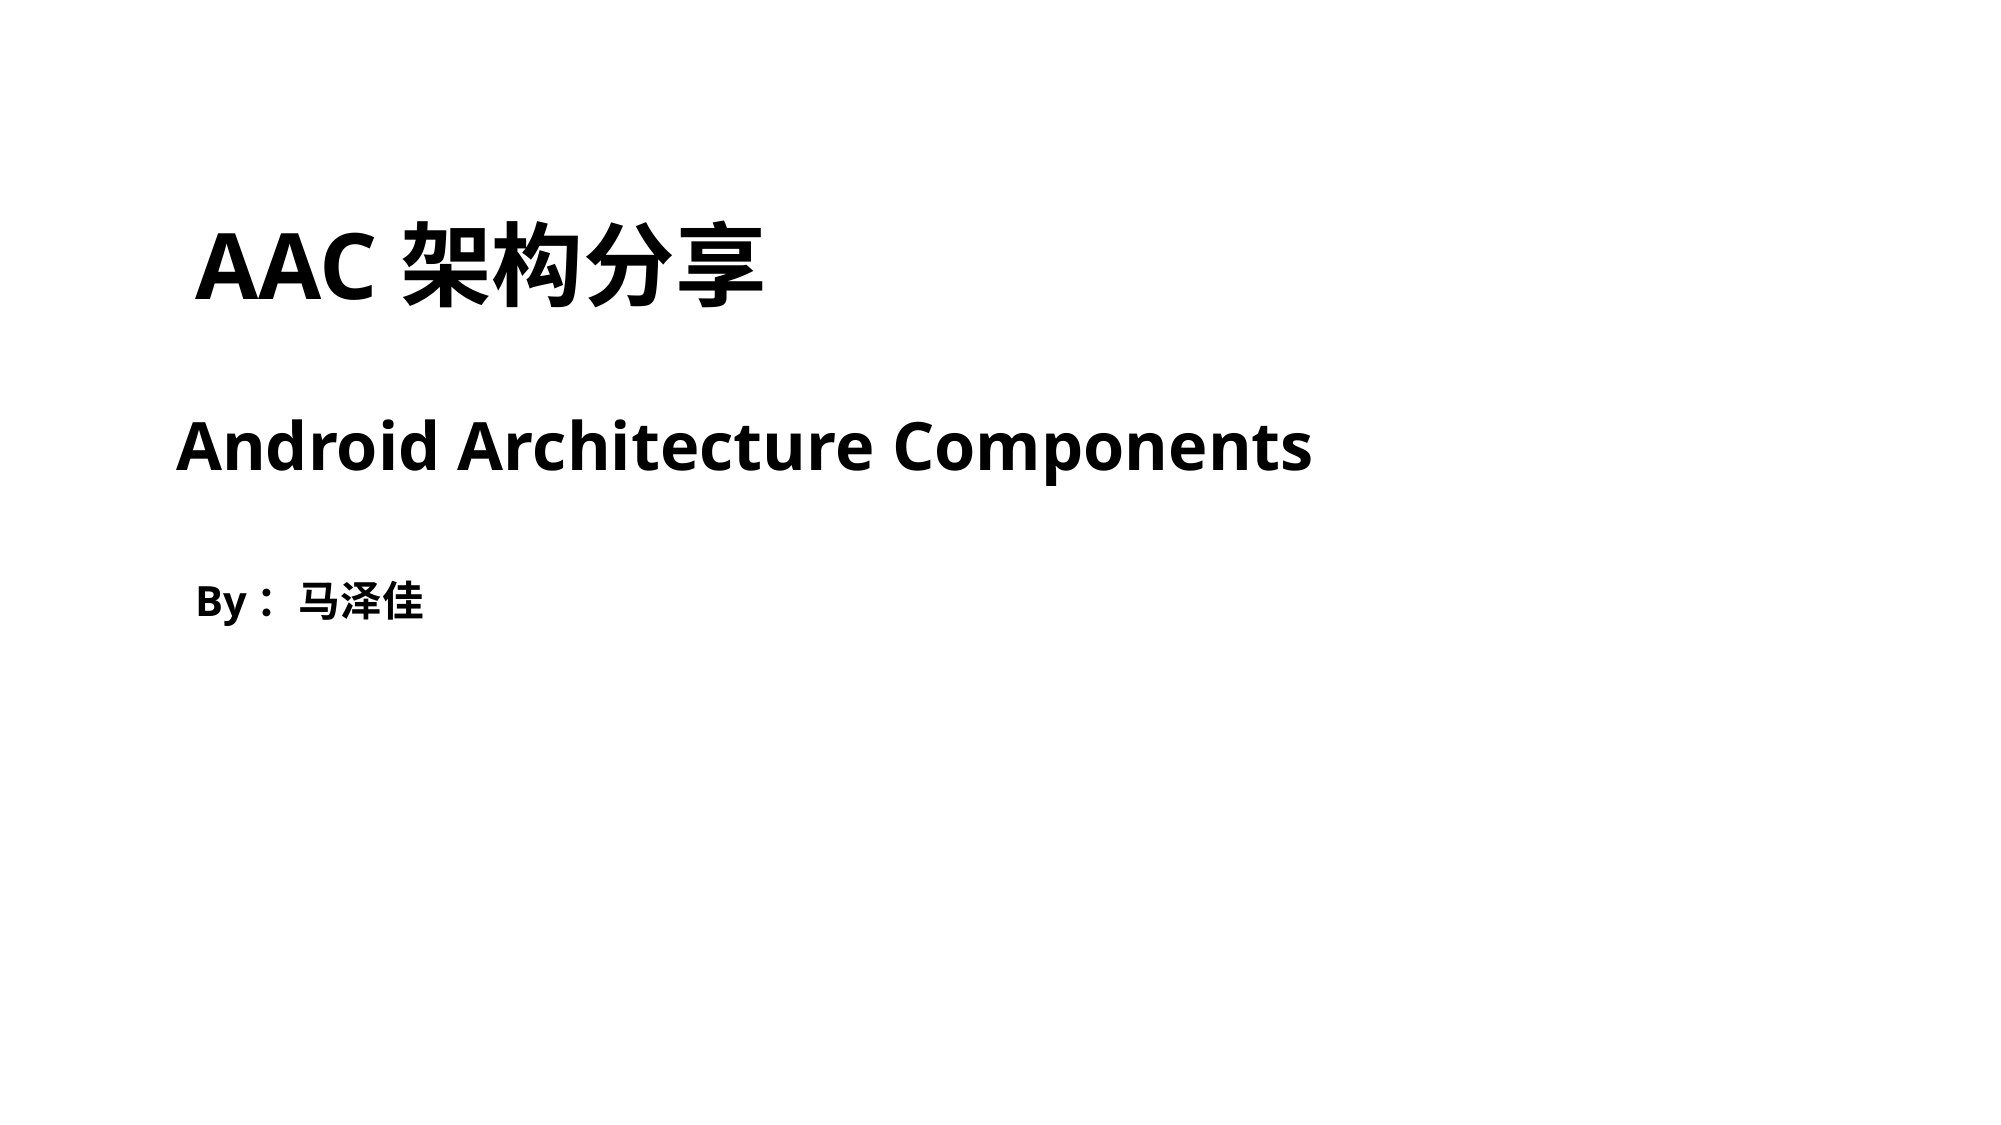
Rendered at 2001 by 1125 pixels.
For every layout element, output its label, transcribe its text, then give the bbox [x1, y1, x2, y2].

title Android Architecture Components [161, 396, 1839, 538]
list By：马泽佳 [180, 566, 712, 626]
text_box AAC架构分享 [180, 200, 839, 338]
